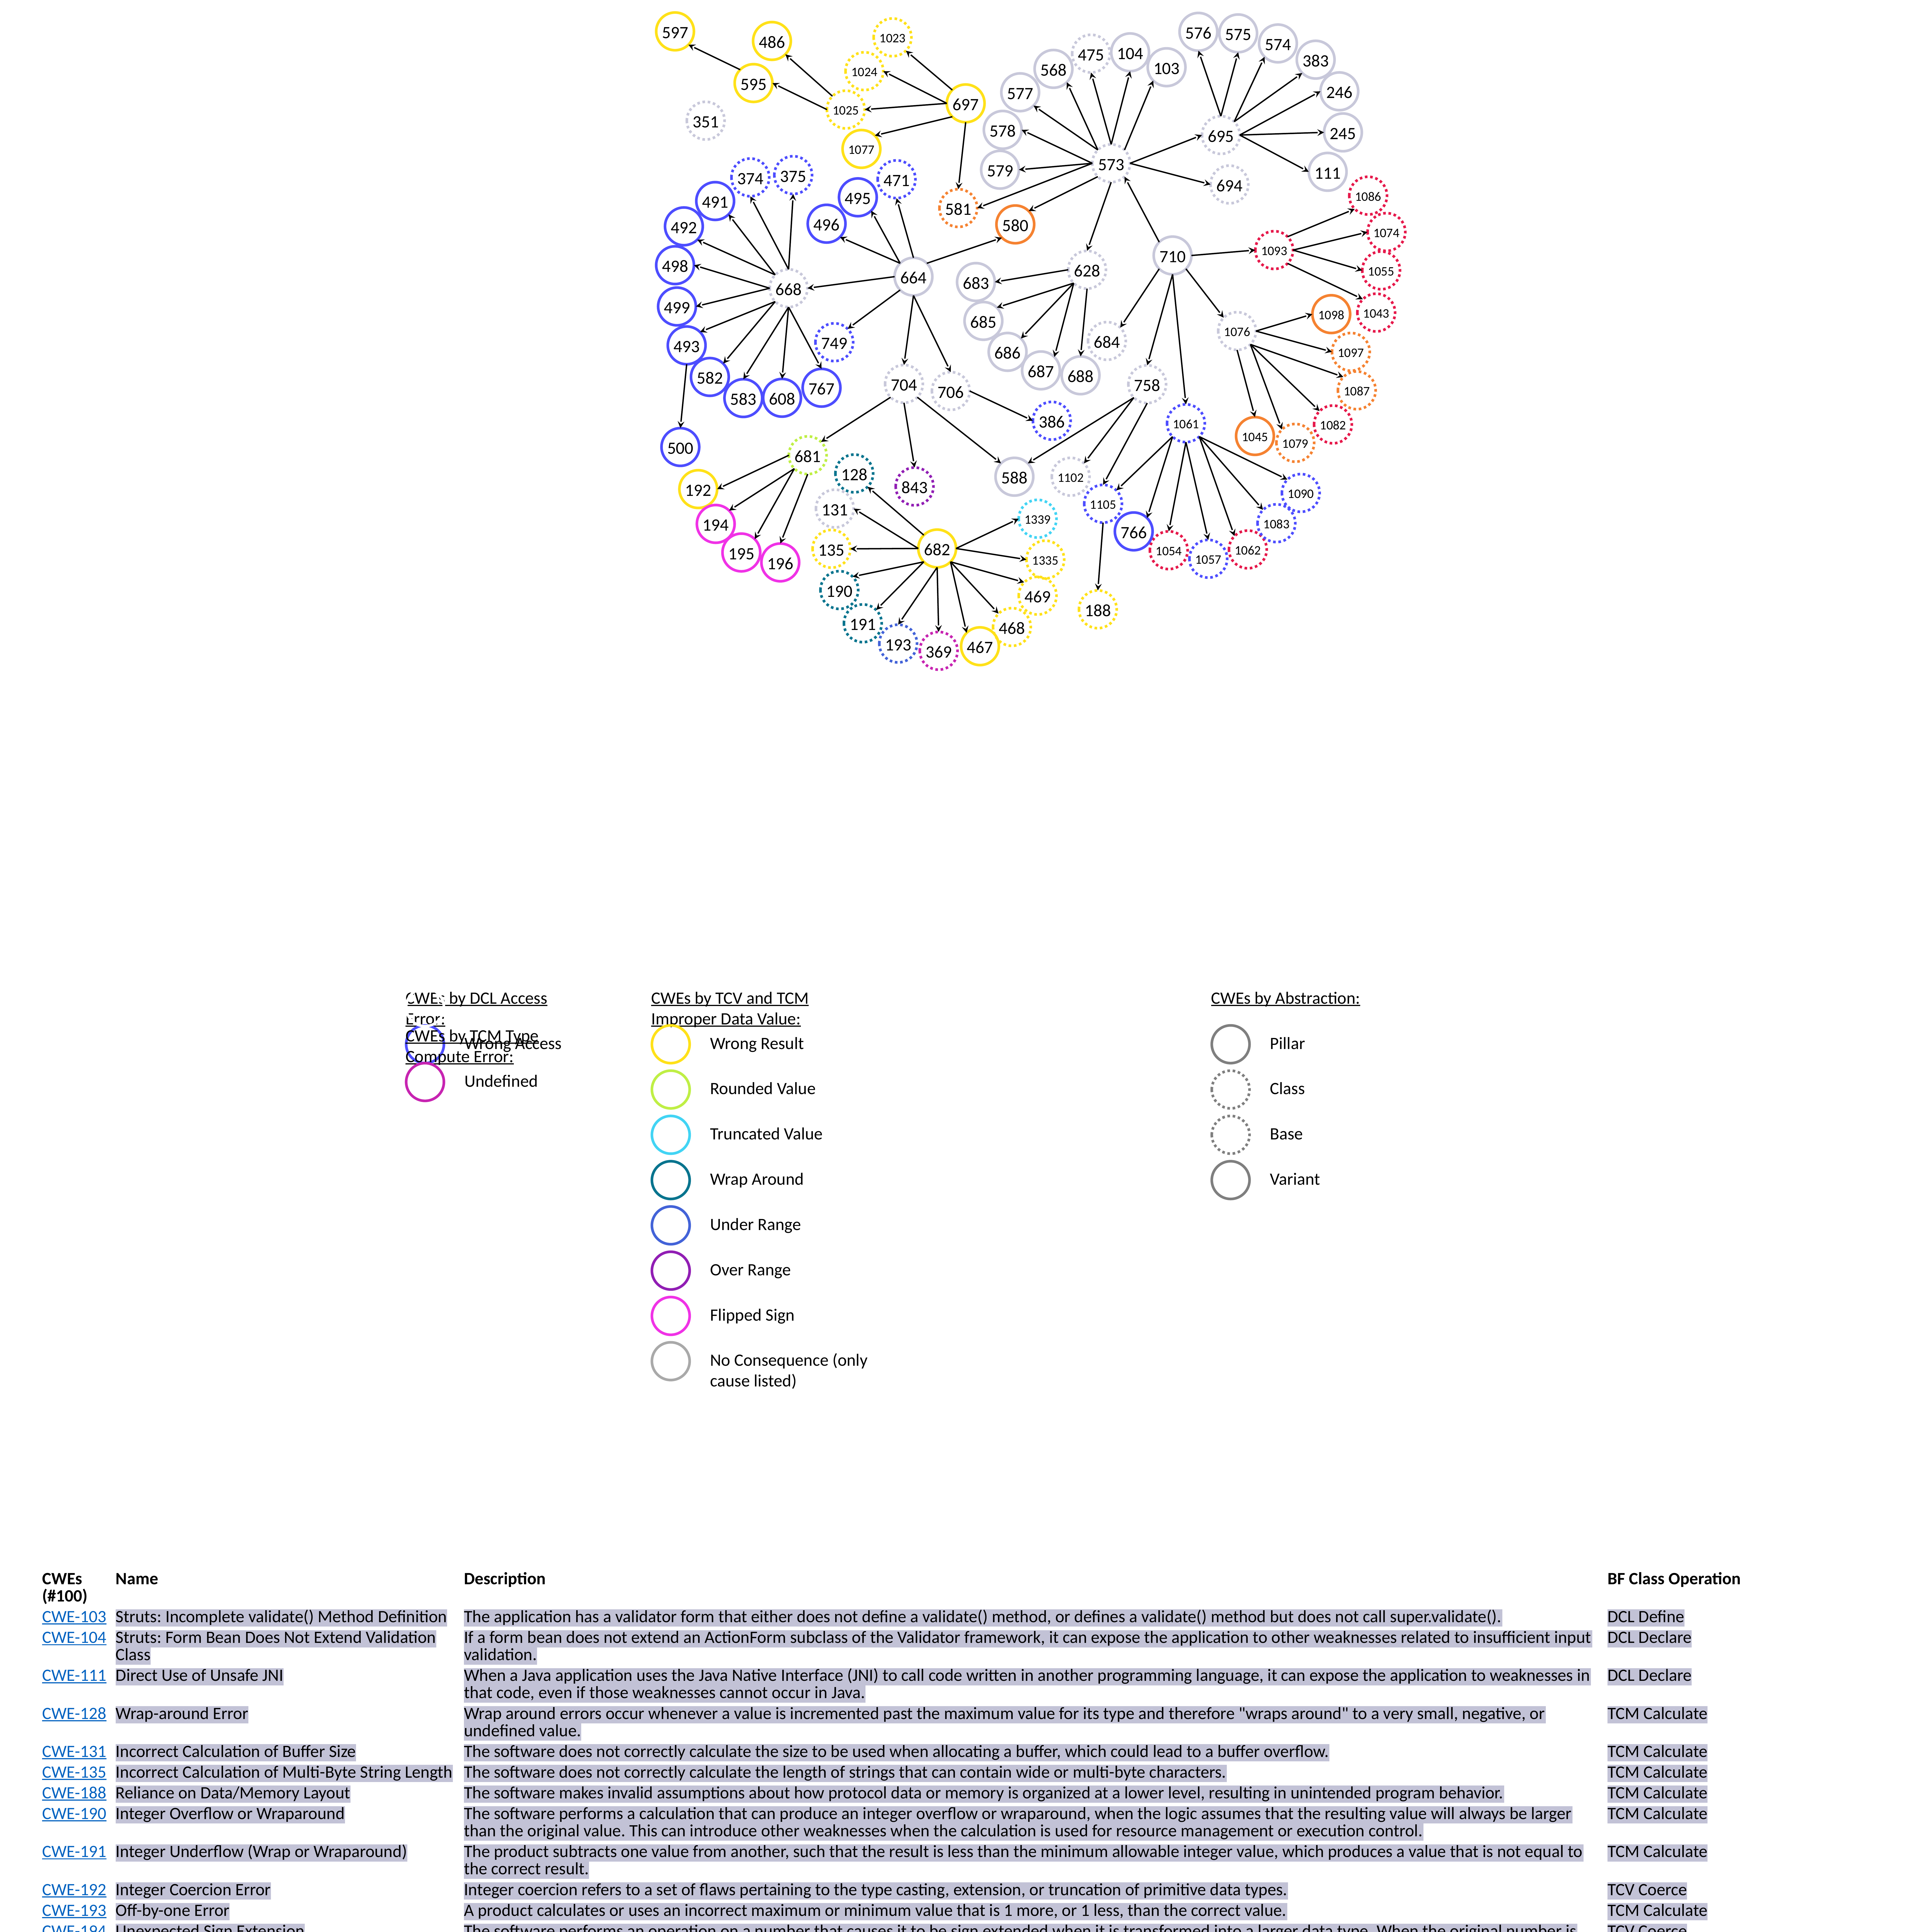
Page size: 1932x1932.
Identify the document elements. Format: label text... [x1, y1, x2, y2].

text_box 1086 [1349, 177, 1387, 215]
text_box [406, 1058, 597, 1104]
table_header BF Class Operation [1604, 1570, 1932, 1608]
text_box 471 [878, 160, 916, 198]
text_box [1134, 403, 1147, 437]
text_box 1043 [1357, 294, 1395, 332]
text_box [853, 562, 876, 577]
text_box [898, 567, 937, 625]
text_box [1212, 1021, 1402, 1066]
table_cell CWE-128 [39, 1704, 112, 1742]
text_box 1105 [1084, 485, 1122, 523]
text_box 574 [1259, 24, 1297, 62]
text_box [652, 1247, 842, 1292]
table_cell CWE-193 [39, 1901, 112, 1922]
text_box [1124, 144, 1130, 150]
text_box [1191, 250, 1256, 256]
text_box 1025 [827, 91, 865, 129]
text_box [406, 1013, 597, 1058]
text_box 688 [1062, 356, 1100, 394]
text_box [969, 391, 1033, 421]
text_box 1097 [1334, 333, 1370, 371]
table_cell CWE-188 [39, 1784, 112, 1805]
table_cell The software performs a calculation that can produce an integer overflow or wraparound, when the logic assumes that the resulting value will always be larger than the original value. This can introduce other weaknesses when the calculation is used for resource management or execution control. [460, 1805, 1604, 1843]
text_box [652, 1337, 842, 1383]
text_box 468 [993, 608, 1031, 646]
text_box 1054 [1150, 531, 1188, 569]
text_box 576 [1179, 13, 1217, 51]
table_cell CWE-194 [39, 1922, 112, 1932]
text_box 664 [894, 258, 932, 295]
text_box 1087 [1338, 371, 1376, 409]
text_box 467 [961, 627, 999, 665]
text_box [694, 265, 770, 288]
text_box 193 [879, 625, 917, 663]
text_box 496 [808, 205, 845, 243]
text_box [728, 214, 775, 240]
text_box 135 [812, 530, 850, 568]
text_box 704 [885, 365, 923, 403]
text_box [772, 83, 827, 110]
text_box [688, 45, 740, 70]
text_box 687 [1022, 351, 1060, 389]
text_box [750, 196, 788, 270]
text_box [785, 54, 833, 96]
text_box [652, 1111, 842, 1156]
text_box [406, 975, 597, 1013]
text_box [1199, 437, 1288, 480]
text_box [1103, 463, 1116, 485]
text_box 668 [770, 270, 808, 307]
text_box 588 [995, 458, 1033, 496]
table_cell TCV Coerce [1604, 1922, 1932, 1932]
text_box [1212, 975, 1402, 1021]
table_cell Direct Use of Unsafe JNI [112, 1666, 460, 1704]
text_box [696, 288, 770, 307]
table_cell If a form bean does not extend an ActionForm subclass of the Validator framework, it can expose the application to other weaknesses related to insufficient input validation. [460, 1628, 1604, 1666]
text_box 383 [1297, 41, 1335, 79]
text_box 1024 [845, 52, 883, 90]
text_box 1083 [1257, 504, 1295, 542]
table_header Name [112, 1570, 460, 1608]
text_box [697, 240, 775, 275]
text_box 843 [896, 467, 934, 503]
text_box 766 [1115, 512, 1153, 550]
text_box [1092, 176, 1098, 182]
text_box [1186, 269, 1224, 318]
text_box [1321, 132, 1324, 135]
table_cell The product subtracts one value from another, such that the result is less than the minimum allowable integer value, which produces a value that is not equal to the correct result. [460, 1843, 1604, 1880]
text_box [1021, 130, 1092, 163]
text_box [1265, 73, 1302, 122]
table_cell DCL Define [1604, 1608, 1932, 1628]
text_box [1116, 437, 1173, 491]
text_box 1057 [1189, 540, 1227, 578]
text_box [927, 238, 1002, 263]
table_cell Reliance on Data/Memory Layout [112, 1784, 460, 1805]
table_cell CWE-135 [39, 1763, 112, 1784]
table_cell CWE-111 [39, 1666, 112, 1704]
table_cell A product calculates or uses an incorrect maximum or minimum value that is 1 more, or 1 less, than the correct value. [460, 1901, 1604, 1922]
table_cell The software performs an operation on a number that causes it to be sign extended when it is transformed into a larger data type. When the original number is negative, this can produce unexpected values that lead to resultant weaknesses. [460, 1922, 1604, 1932]
table_cell CWE-191 [39, 1843, 112, 1880]
text_box 190 [820, 571, 858, 609]
text_box 104 [1111, 33, 1149, 71]
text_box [729, 469, 755, 511]
text_box 486 [753, 22, 791, 60]
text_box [997, 283, 1021, 308]
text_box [821, 397, 891, 442]
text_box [876, 562, 924, 610]
text_box 495 [839, 178, 877, 216]
text_box 628 [1068, 251, 1106, 289]
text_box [1130, 163, 1211, 185]
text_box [875, 117, 952, 136]
table_cell CWE-104 [39, 1628, 112, 1666]
text_box 749 [822, 323, 853, 361]
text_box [958, 122, 966, 189]
text_box 767 [802, 369, 840, 407]
table_cell CWE-131 [39, 1742, 112, 1763]
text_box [1033, 106, 1098, 150]
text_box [854, 509, 918, 548]
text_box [840, 237, 900, 263]
text_box 500 [661, 428, 699, 466]
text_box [1250, 344, 1343, 377]
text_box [1256, 331, 1332, 352]
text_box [1199, 480, 1263, 510]
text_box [680, 364, 687, 428]
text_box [917, 397, 1001, 463]
table_cell The application has a validator form that either does not define a validate() method, or defines a validate() method but does not call super.validate(). [460, 1608, 1604, 1628]
text_box 681 [789, 436, 827, 474]
table_cell Unexpected Sign Extension [112, 1922, 460, 1932]
text_box 581 [939, 189, 977, 227]
text_box 1082 [1314, 405, 1352, 443]
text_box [871, 210, 900, 237]
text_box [652, 975, 842, 1021]
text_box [1250, 377, 1320, 411]
text_box 682 [918, 529, 956, 567]
text_box 568 [1035, 50, 1072, 88]
text_box 131 [816, 490, 854, 528]
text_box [950, 614, 967, 633]
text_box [1212, 1111, 1402, 1156]
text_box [937, 567, 939, 632]
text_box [780, 474, 808, 544]
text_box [1293, 232, 1368, 250]
table_cell The software does not correctly calculate the length of strings that can contain wide or multi-byte characters. [460, 1763, 1604, 1784]
table_header CWEs (#100) [39, 1570, 112, 1608]
table_cell CWE-190 [39, 1805, 112, 1843]
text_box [1098, 523, 1103, 591]
text_box 1090 [1282, 474, 1320, 512]
text_box 374 [731, 158, 769, 196]
table_cell DCL Declare [1604, 1666, 1932, 1704]
table_cell Incorrect Calculation of Buffer Size [112, 1742, 460, 1763]
text_box 697 [947, 84, 985, 122]
text_box 1079 [1277, 424, 1314, 462]
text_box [1169, 442, 1186, 532]
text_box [1256, 314, 1313, 331]
table_cell Integer coercion refers to a set of flaws pertaining to the type casting, extension, or truncation of primitive data types. [460, 1880, 1604, 1901]
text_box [1054, 283, 1074, 357]
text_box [788, 194, 793, 270]
text_box 1077 [842, 130, 880, 168]
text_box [807, 276, 895, 288]
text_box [1240, 91, 1321, 135]
table_cell Integer Overflow or Wraparound [112, 1805, 460, 1843]
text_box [1186, 442, 1208, 540]
text_box 1102 [1052, 463, 1090, 496]
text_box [1081, 288, 1087, 356]
table_cell Struts: Form Bean Does Not Extend Validation Class [112, 1628, 460, 1666]
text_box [906, 51, 952, 90]
text_box 685 [964, 302, 1002, 340]
text_box 758 [1128, 365, 1166, 403]
text_box 575 [1219, 14, 1257, 52]
text_box 608 [763, 379, 801, 417]
text_box 1076 [1218, 312, 1256, 350]
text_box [652, 1066, 842, 1111]
text_box 578 [984, 111, 1022, 149]
text_box 583 [724, 379, 762, 417]
text_box 492 [665, 207, 703, 245]
text_box 597 [656, 12, 694, 50]
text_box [1091, 72, 1111, 144]
text_box 1045 [1236, 418, 1274, 437]
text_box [904, 295, 913, 365]
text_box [1111, 71, 1130, 144]
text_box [1240, 135, 1309, 172]
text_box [1130, 135, 1202, 163]
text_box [652, 1156, 842, 1202]
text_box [995, 270, 1068, 282]
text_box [1287, 209, 1355, 237]
text_box 1061 [1167, 404, 1205, 442]
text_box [956, 548, 1026, 560]
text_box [652, 1021, 842, 1066]
table_header Description [460, 1570, 1604, 1608]
text_box 694 [1210, 165, 1248, 204]
text_box 710 [1154, 236, 1192, 274]
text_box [956, 519, 1019, 549]
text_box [904, 403, 915, 468]
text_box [977, 163, 1092, 208]
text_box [1147, 274, 1173, 365]
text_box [788, 307, 822, 369]
text_box 573 [1092, 144, 1130, 182]
text_box 582 [691, 358, 729, 396]
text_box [848, 290, 900, 329]
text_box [1173, 274, 1186, 405]
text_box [1147, 491, 1173, 518]
text_box 491 [696, 182, 734, 220]
text_box 196 [761, 543, 799, 581]
text_box 369 [920, 632, 958, 670]
text_box 194 [697, 505, 735, 543]
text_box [743, 307, 789, 379]
text_box 351 [687, 102, 725, 140]
text_box 375 [774, 156, 812, 194]
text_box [868, 487, 924, 535]
text_box 498 [656, 246, 694, 284]
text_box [950, 562, 1024, 582]
text_box 111 [1309, 153, 1347, 191]
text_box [782, 307, 789, 379]
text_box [1021, 283, 1054, 339]
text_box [950, 582, 999, 614]
text_box 695 [1202, 116, 1240, 154]
text_box 580 [996, 208, 1034, 243]
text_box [1029, 208, 1087, 211]
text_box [1124, 176, 1159, 242]
table_cell TCM Calculate [1604, 1763, 1932, 1784]
text_box 499 [658, 288, 696, 325]
text_box 1062 [1229, 530, 1267, 568]
text_box 1074 [1367, 213, 1406, 251]
table_cell TCV Coerce [1604, 1880, 1932, 1901]
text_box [717, 455, 789, 489]
table_cell Integer Underflow (Wrap or Wraparound) [112, 1843, 460, 1880]
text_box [755, 469, 794, 539]
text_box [1234, 57, 1265, 122]
table_cell TCM Calculate [1604, 1784, 1932, 1805]
table_cell TCM Calculate [1604, 1901, 1932, 1922]
text_box 686 [989, 333, 1026, 371]
table_cell DCL Declare [1604, 1628, 1932, 1666]
text_box 195 [722, 534, 760, 572]
text_box 128 [835, 454, 873, 492]
table_cell Struts: Incomplete validate() Method Definition [112, 1608, 460, 1628]
text_box 103 [1148, 48, 1186, 86]
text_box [1198, 51, 1221, 116]
table_cell Integer Coercion Error [112, 1880, 460, 1901]
text_box 188 [1079, 590, 1117, 628]
table_cell TCM Calculate [1604, 1704, 1932, 1742]
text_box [1199, 510, 1235, 536]
table_cell When a Java application uses the Java Native Interface (JNI) to call code written in another programming language, it can expose the application to weaknesses in that code, even if those weaknesses cannot occur in Java. [460, 1666, 1604, 1704]
table_cell TCM Calculate [1604, 1742, 1932, 1763]
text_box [652, 1292, 842, 1337]
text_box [1028, 397, 1134, 463]
table_cell The software makes invalid assumptions about how protocol data or memory is organized at a lower level, resulting in unintended program behavior. [460, 1784, 1604, 1805]
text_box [700, 307, 723, 332]
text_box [913, 295, 951, 372]
text_box 1055 [1363, 251, 1400, 289]
table_cell Wrap around errors occur whenever a value is incremented past the maximum value for its type and therefore "wraps around" to a very small, negative, or undefined value. [460, 1704, 1604, 1742]
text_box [1293, 250, 1362, 270]
table_cell The software does not correctly calculate the size to be used when allocating a buffer, which could lead to a buffer overflow. [460, 1742, 1604, 1763]
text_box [883, 71, 947, 103]
text_box 469 [1019, 577, 1057, 615]
text_box 246 [1320, 72, 1358, 110]
table_cell TCM Calculate [1604, 1805, 1932, 1843]
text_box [652, 1202, 842, 1247]
text_box 1339 [1019, 500, 1057, 538]
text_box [723, 302, 775, 364]
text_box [1250, 411, 1282, 430]
text_box 493 [668, 326, 706, 364]
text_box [1212, 1066, 1402, 1111]
text_box 595 [735, 64, 773, 102]
text_box 1098 [1312, 299, 1350, 333]
text_box 706 [932, 372, 970, 397]
table_cell Incorrect Calculation of Multi-Byte String Length [112, 1763, 460, 1784]
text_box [1237, 350, 1250, 417]
text_box 1335 [1026, 540, 1064, 578]
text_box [1067, 82, 1098, 106]
table_cell Off-by-one Error [112, 1901, 460, 1922]
table_cell CWE-192 [39, 1880, 112, 1901]
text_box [865, 103, 947, 110]
table_cell TCM Calculate [1604, 1843, 1932, 1880]
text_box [1130, 80, 1153, 135]
text_box 1093 [1255, 231, 1293, 269]
text_box 245 [1324, 113, 1362, 151]
table_cell Wrap-around Error [112, 1704, 460, 1742]
text_box 192 [679, 470, 717, 508]
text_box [1212, 1156, 1402, 1202]
text_box 1023 [874, 18, 911, 56]
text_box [1087, 182, 1111, 251]
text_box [1221, 52, 1238, 116]
text_box 191 [844, 604, 882, 642]
text_box 475 [1072, 35, 1110, 73]
text_box 683 [957, 263, 995, 301]
text_box 577 [1001, 73, 1039, 111]
text_box 684 [1088, 322, 1126, 360]
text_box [1120, 269, 1159, 328]
text_box 579 [982, 151, 1018, 163]
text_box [1287, 263, 1363, 299]
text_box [897, 198, 914, 258]
table_cell CWE-103 [39, 1608, 112, 1628]
